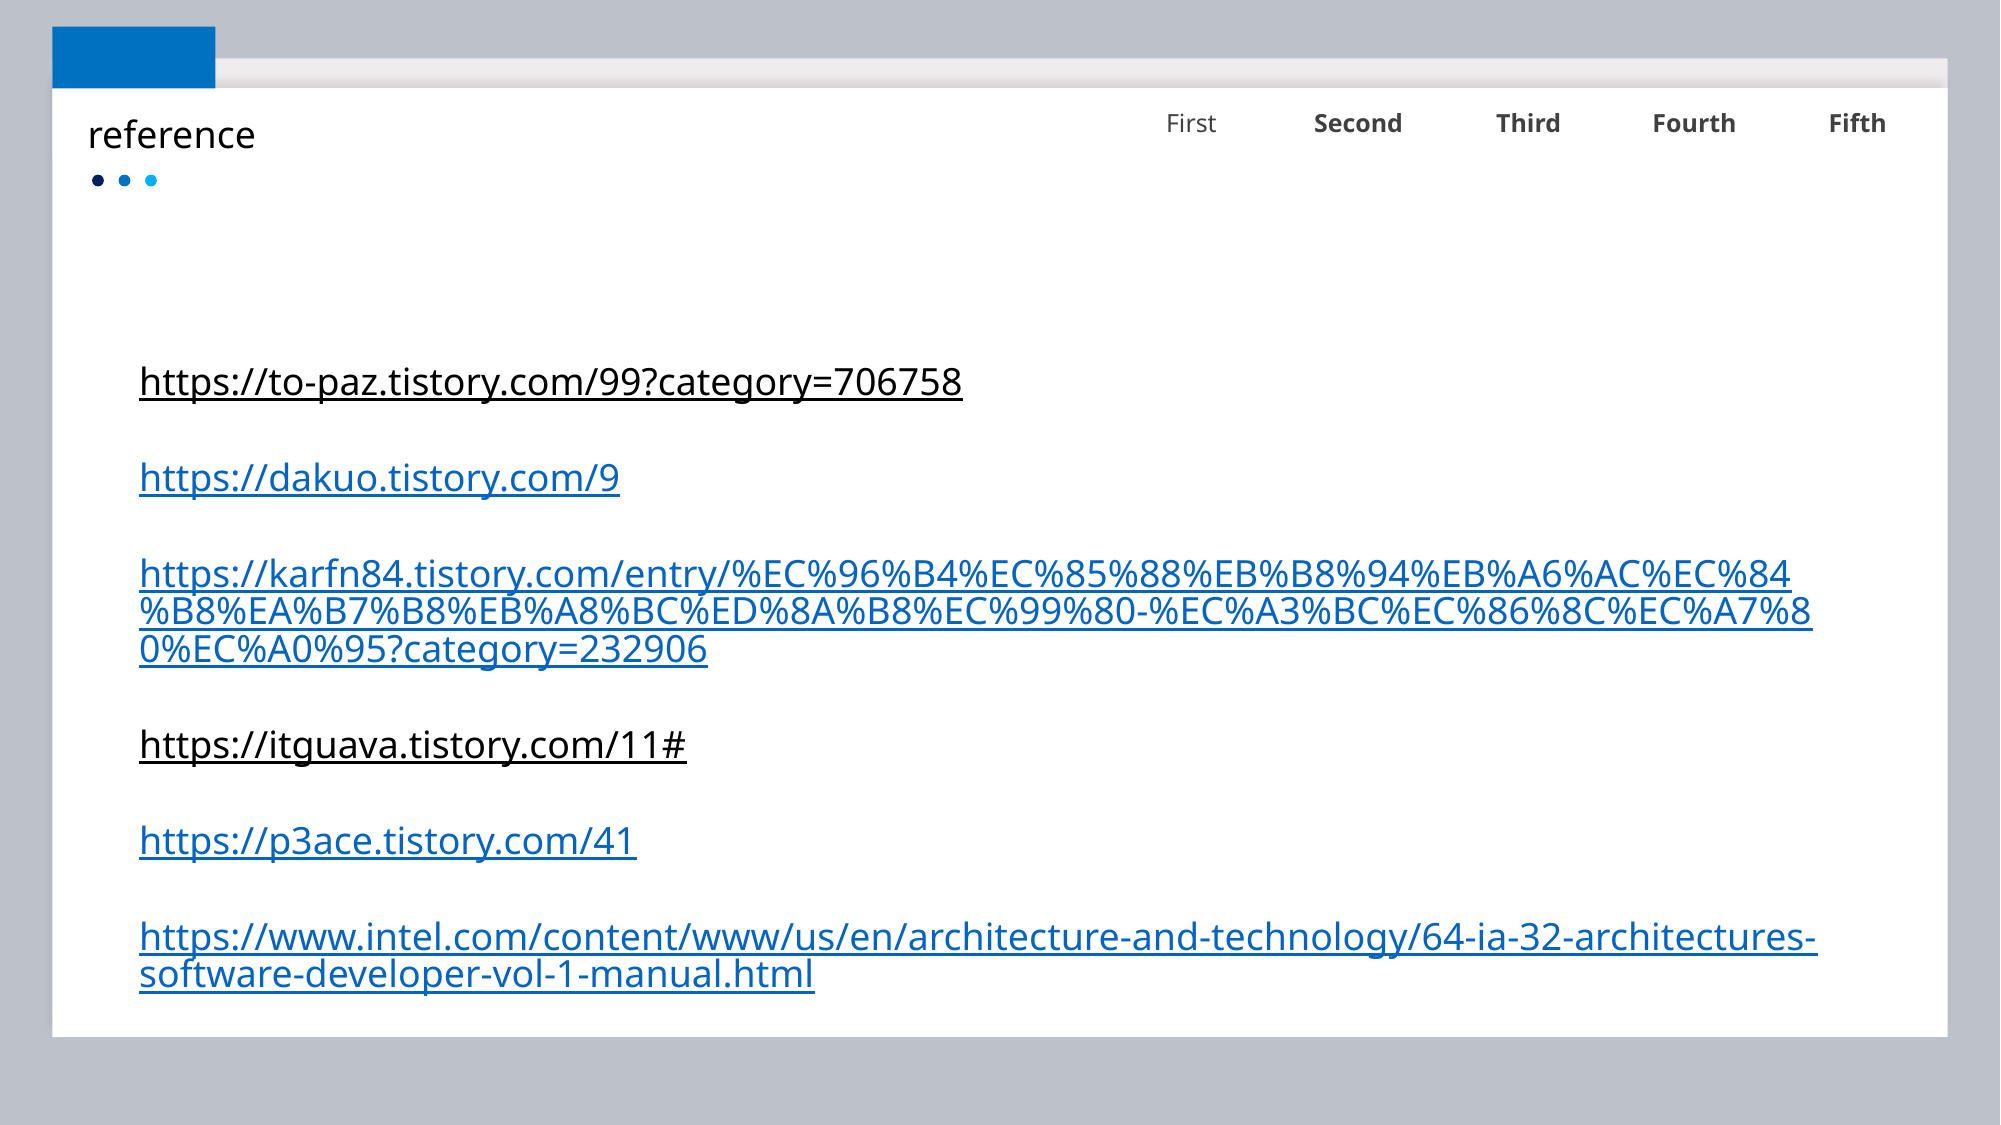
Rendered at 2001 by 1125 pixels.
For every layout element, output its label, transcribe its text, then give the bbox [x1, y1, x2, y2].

text_box Fourth [1637, 100, 1752, 145]
text_box [117, 173, 132, 188]
text_box reference [72, 103, 271, 163]
text_box [90, 173, 105, 188]
text_box First [1151, 100, 1232, 145]
text_box https://to-paz.tistory.com/99?category=706758 https://dakuo.tistory.com/9 https://karfn84.tistory.com/entry/%EC%96%B4%EC%85%88%EB%B8%94%EB%A6%AC%EC%84%B8%EA%B7%B8%EB%A8%BC%ED%8A%B8%EC%99%80-%EC%A3%BC%EC%86%8C%EC%A7%80%EC%A0%95?category=232906 https://itguava.tistory.com/11# https://p3ace.tistory.com/41 https://www.intel.com/content/www/us/en/architecture-and-technology/64-ia-32-architectures-software-developer-vol-1-manual.html [124, 350, 1839, 897]
text_box Second [1299, 100, 1418, 145]
text_box Third [1481, 100, 1576, 145]
text_box [51, 26, 217, 89]
text_box [143, 173, 158, 188]
text_box Fifth [1813, 100, 1902, 145]
